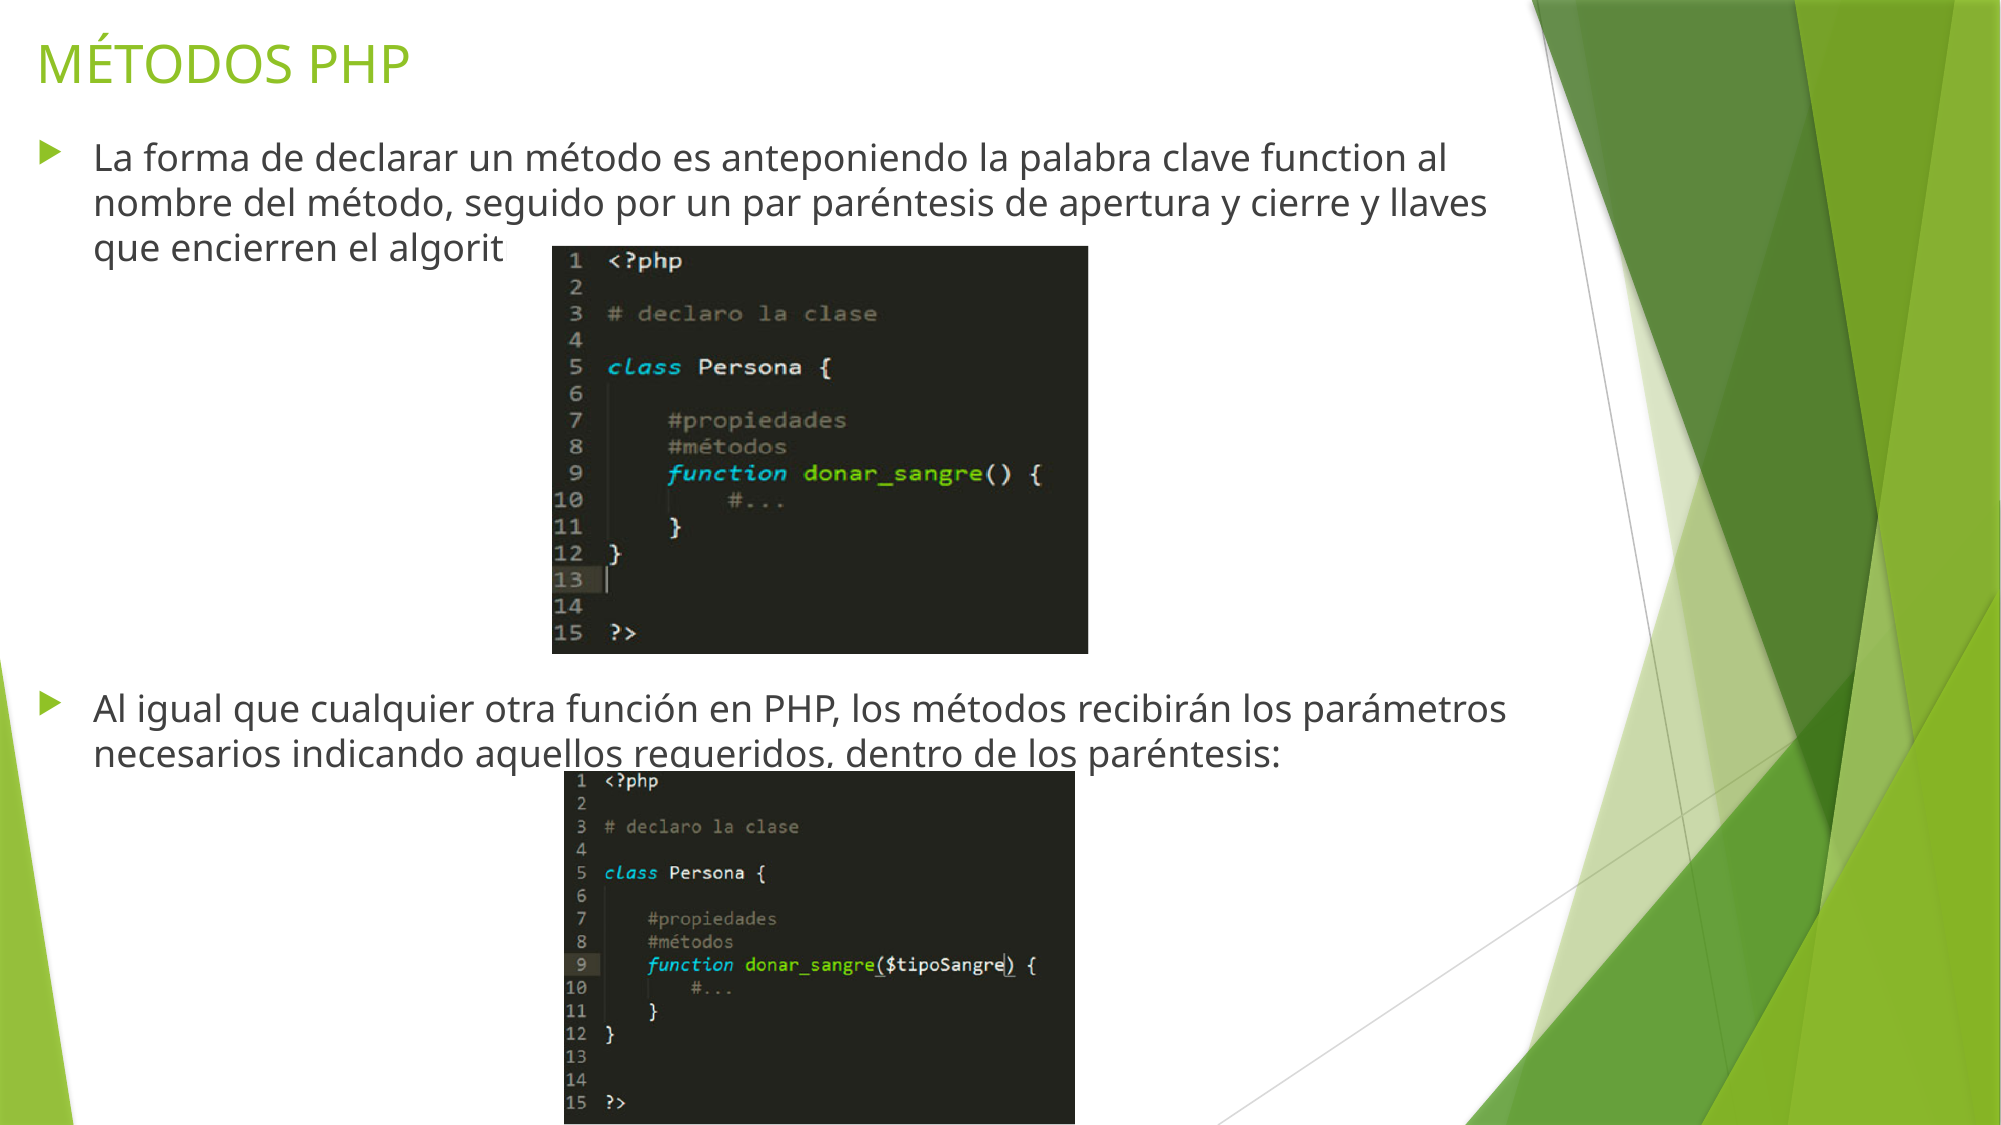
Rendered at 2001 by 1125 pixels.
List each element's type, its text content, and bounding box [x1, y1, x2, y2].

title MÉTODOS PHP [21, 23, 1433, 103]
list La forma de declarar un método es anteponiendo la palabra clave function al nombre del método, seguido por un par paréntesis de apertura y cierre y llaves que encierren el algoritmo Al igual que cualquier otra función en PHP, los métodos recibirán los parámetros necesarios indicando aquellos requeridos, dentro de los paréntesis: [21, 126, 1578, 1125]
picture [559, 767, 1077, 1125]
picture [506, 228, 1131, 666]
